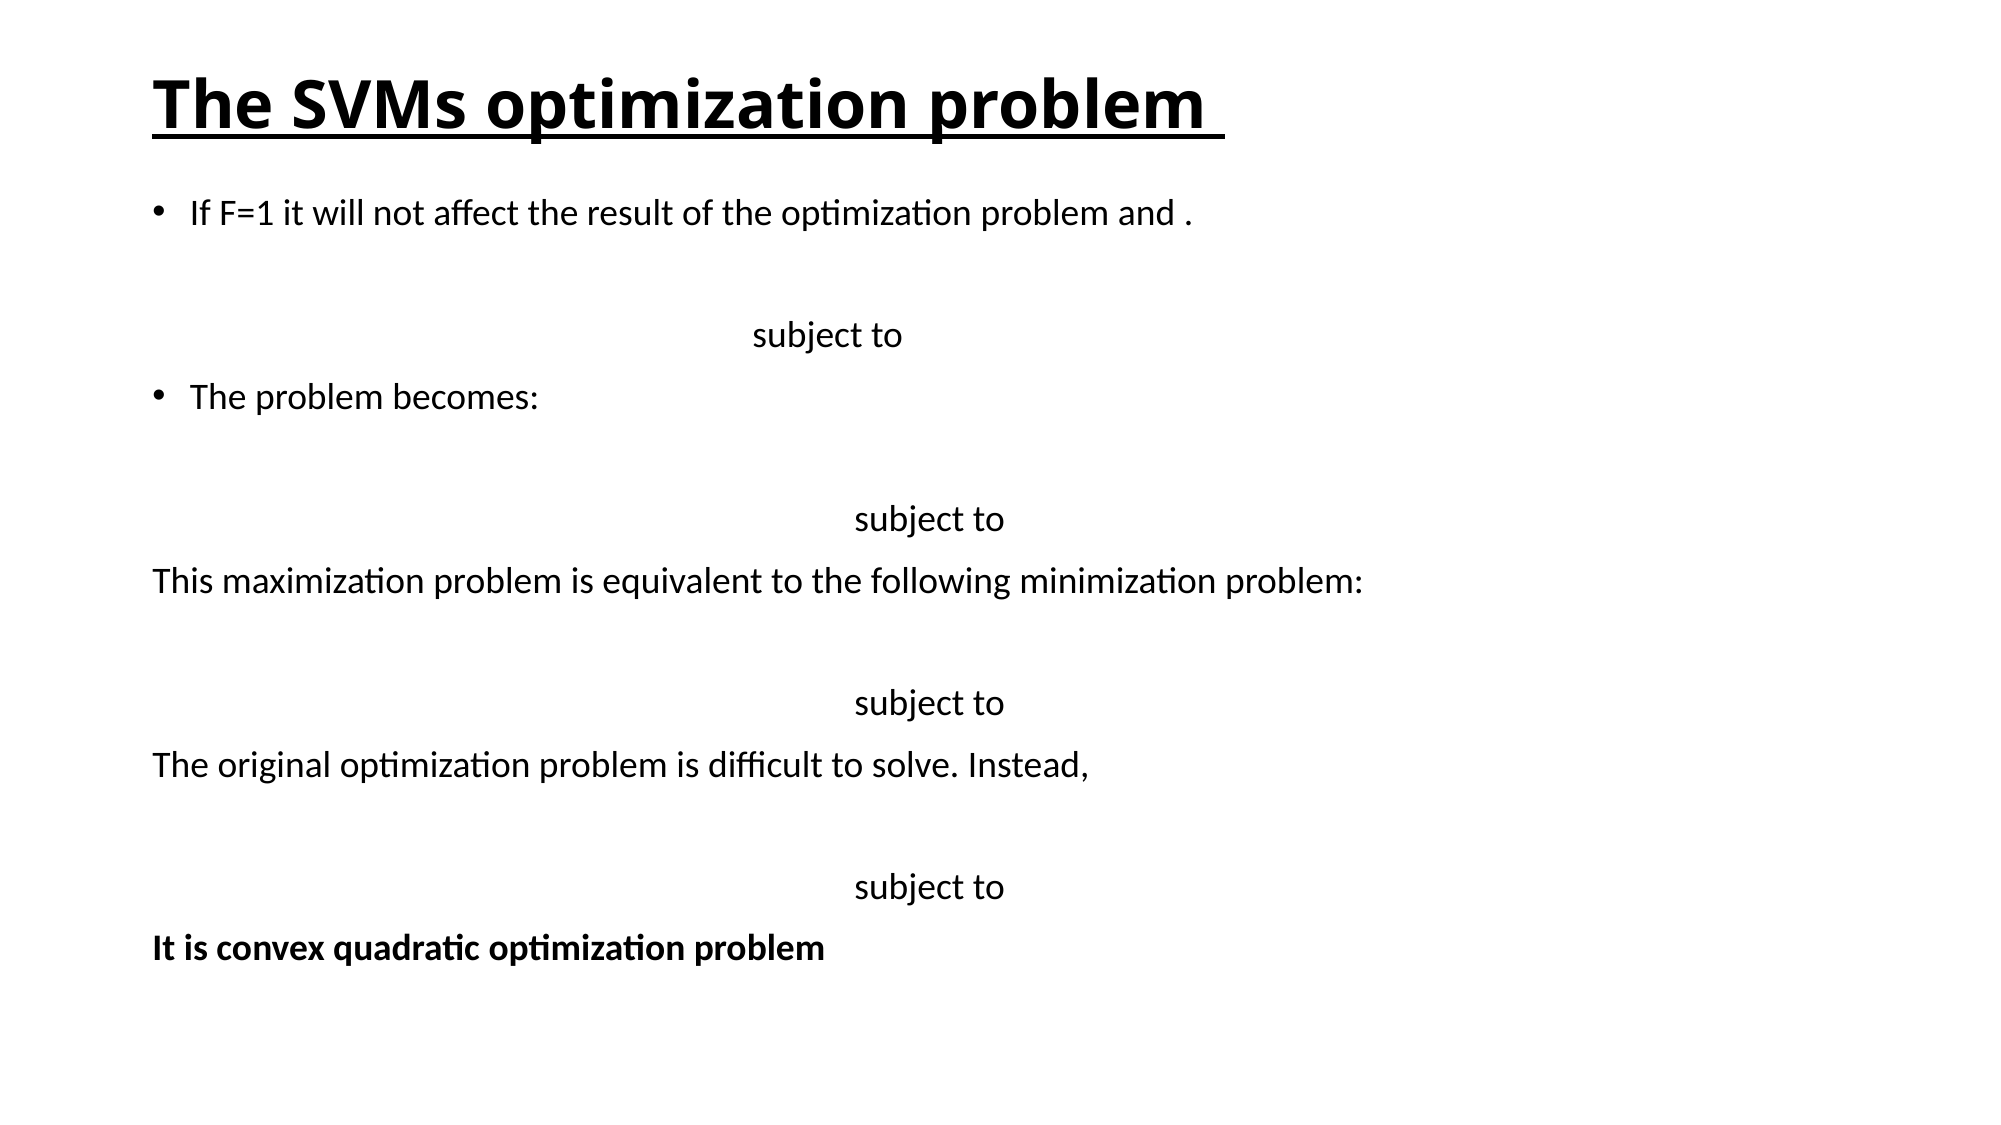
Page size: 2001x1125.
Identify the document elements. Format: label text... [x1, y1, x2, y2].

title The SVMs optimization problem [137, 59, 1863, 155]
